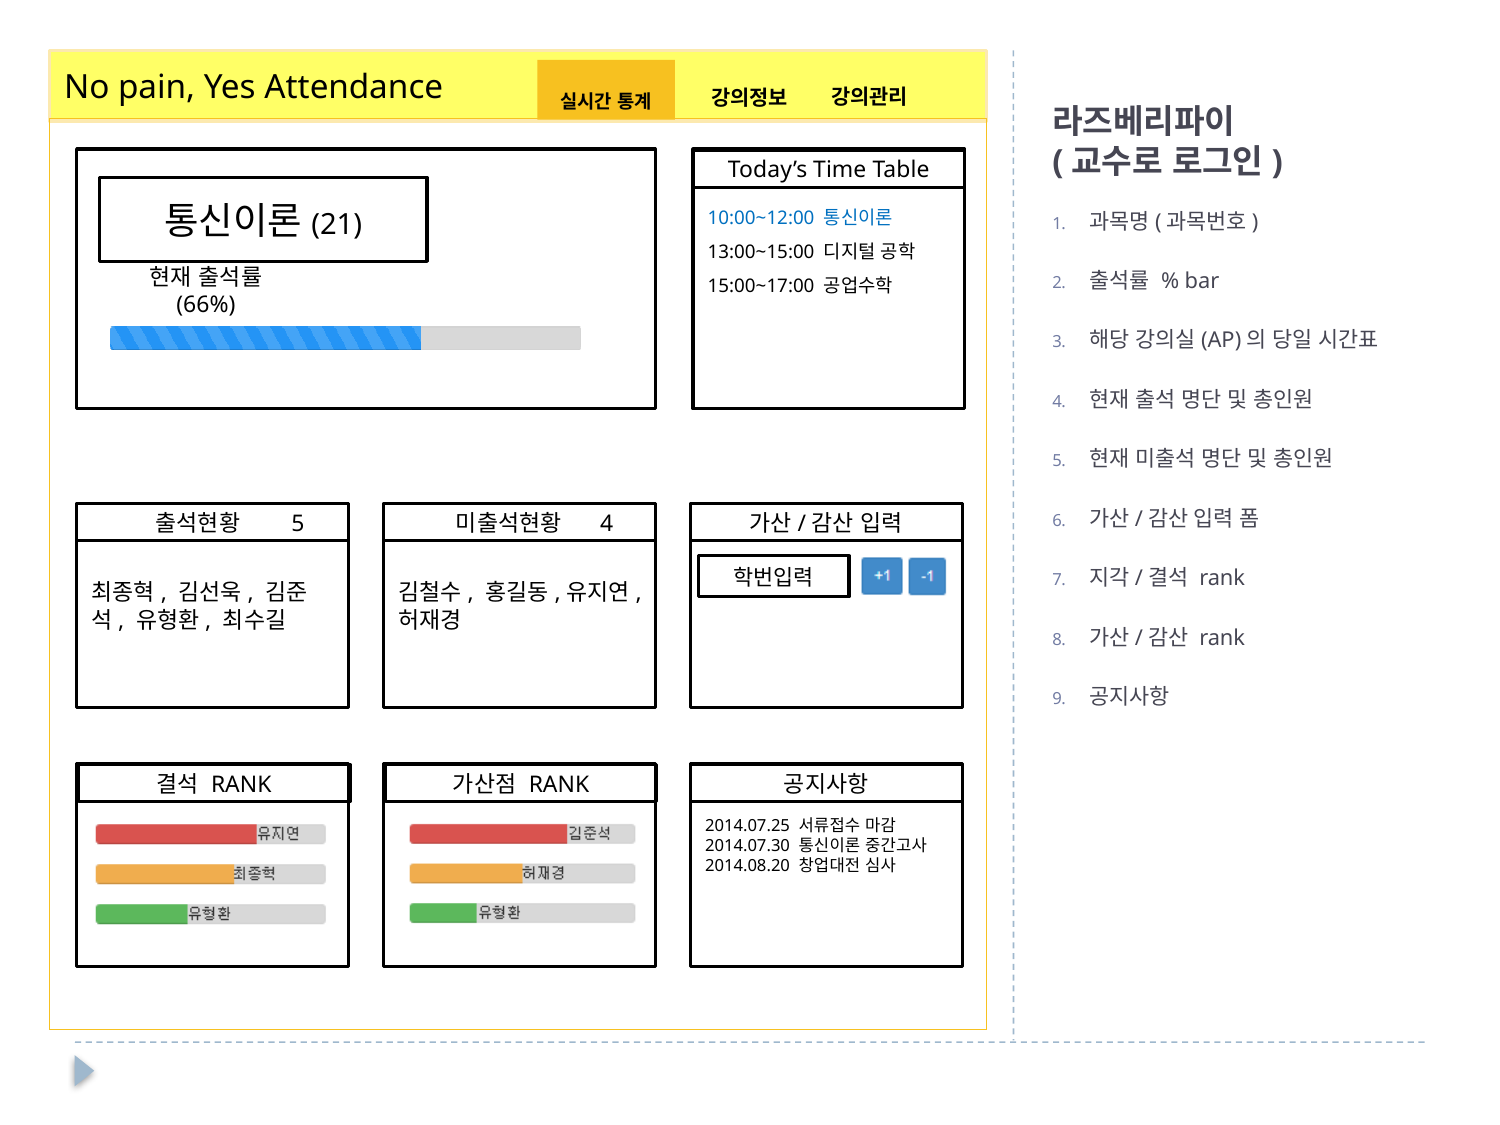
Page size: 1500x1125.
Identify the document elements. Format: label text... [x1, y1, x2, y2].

text_box 김철수, 홍길동,유지연, 허재경 [382, 542, 657, 709]
text_box 가산/감산 입력 [689, 502, 964, 542]
title 라즈베리파이 (교수로 로그인) [1037, 50, 1450, 188]
text_box [382, 762, 657, 968]
text_box [689, 542, 964, 709]
text_box 결석 RANK [77, 763, 352, 803]
text_box 공지사항 [689, 763, 964, 803]
text_box 2014.07.25 서류접수 마감 2014.07.30 통신이론 중간고사 2014.08.20 창업대전 심사 [689, 803, 964, 968]
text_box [858, 553, 949, 600]
text_box 최종혁, 김선욱, 김준석, 유형환, 최수길 [75, 542, 350, 709]
text_box 가산점 RANK [384, 763, 658, 803]
text_box 10:00~12:00 통신이론 13:00~15:00 디지털 공학 15:00~17:00 공업수학 [691, 189, 966, 410]
picture [405, 815, 643, 931]
picture [92, 815, 334, 931]
list 과목명(과목번호) 출석률 % bar 해당 강의실(AP)의 당일 시간표 현재 출석 명단 및 총인원 현재 미출석 명단 및 총인원 가산/감산 입력 폼 지각/결석 rank 가산/감산 rank 공지사항 [1037, 200, 1450, 995]
text_box Today’s Time Table [691, 149, 966, 189]
text_box 미출석현황 4 [382, 502, 657, 542]
text_box 실시간 통계 [537, 59, 675, 120]
text_box 출석현황 5 [75, 502, 350, 542]
picture [107, 317, 587, 365]
text_box 강의정보 [690, 52, 808, 118]
text_box 강의관리 [812, 51, 928, 117]
text_box [75, 762, 350, 968]
text_box 학번입력 [697, 554, 851, 598]
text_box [76, 148, 656, 410]
